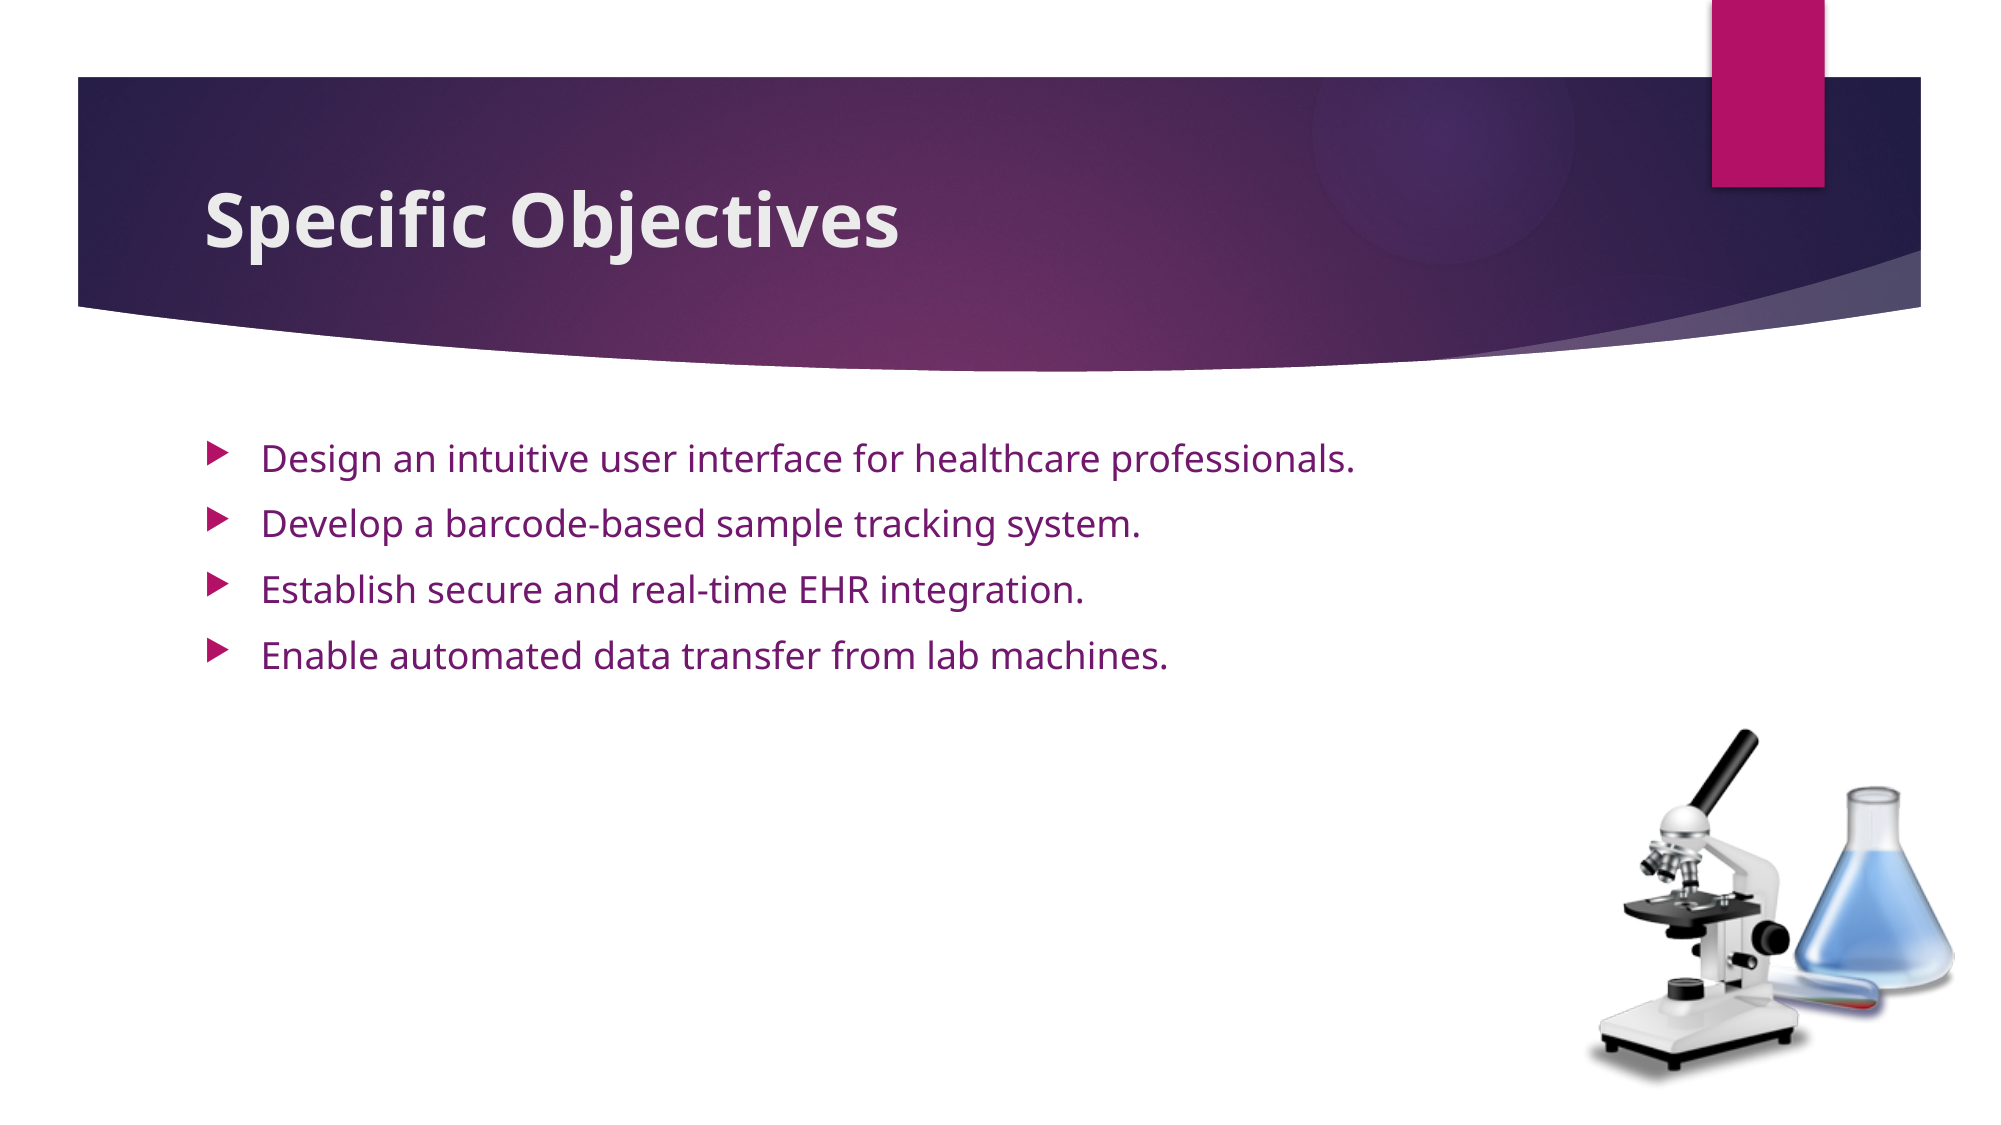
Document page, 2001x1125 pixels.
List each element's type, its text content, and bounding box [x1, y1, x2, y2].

list Design an intuitive user interface for healthcare professionals. Develop a barcode-based sample tracking system. Establish secure and real-time EHR integration. Enable automated data transfer from lab machines. [189, 427, 1638, 694]
picture [1574, 719, 1975, 1121]
title Specific Objectives [189, 159, 1627, 276]
